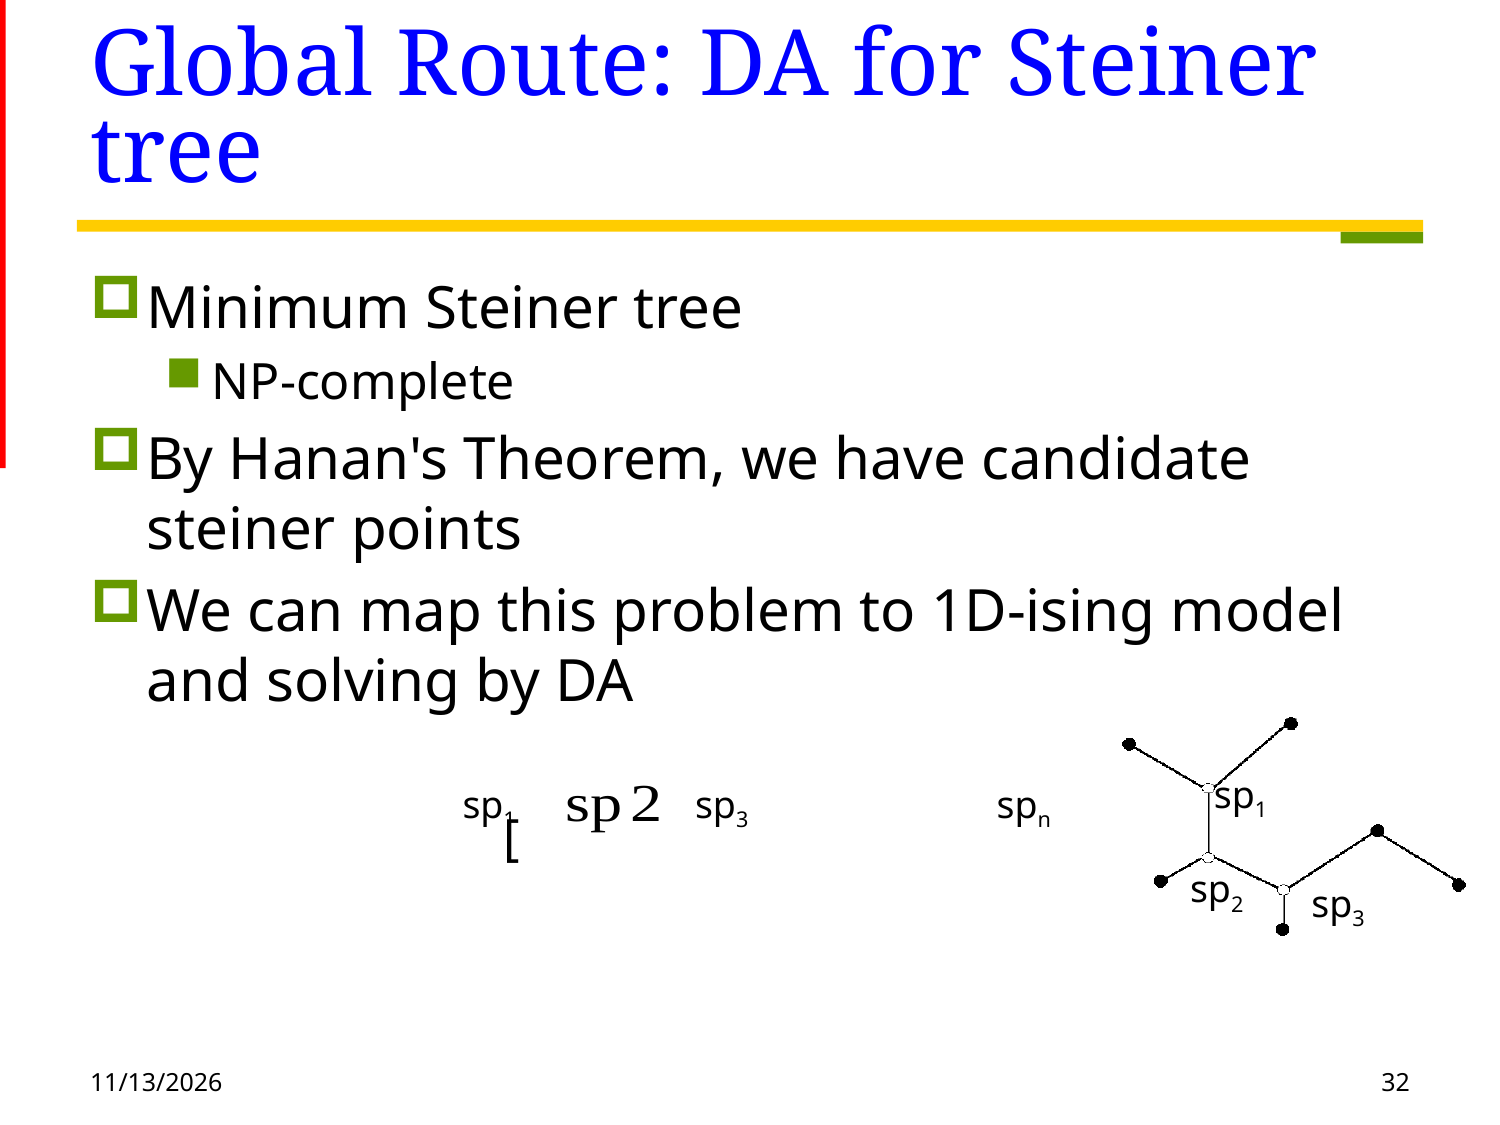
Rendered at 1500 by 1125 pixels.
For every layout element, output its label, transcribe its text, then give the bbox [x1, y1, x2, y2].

slide_number 32 [1074, 1058, 1426, 1101]
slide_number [74, 1058, 426, 1101]
picture [1074, 691, 1500, 977]
title Global Route: DA for Steiner tree [74, 20, 1426, 209]
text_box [447, 773, 1069, 835]
